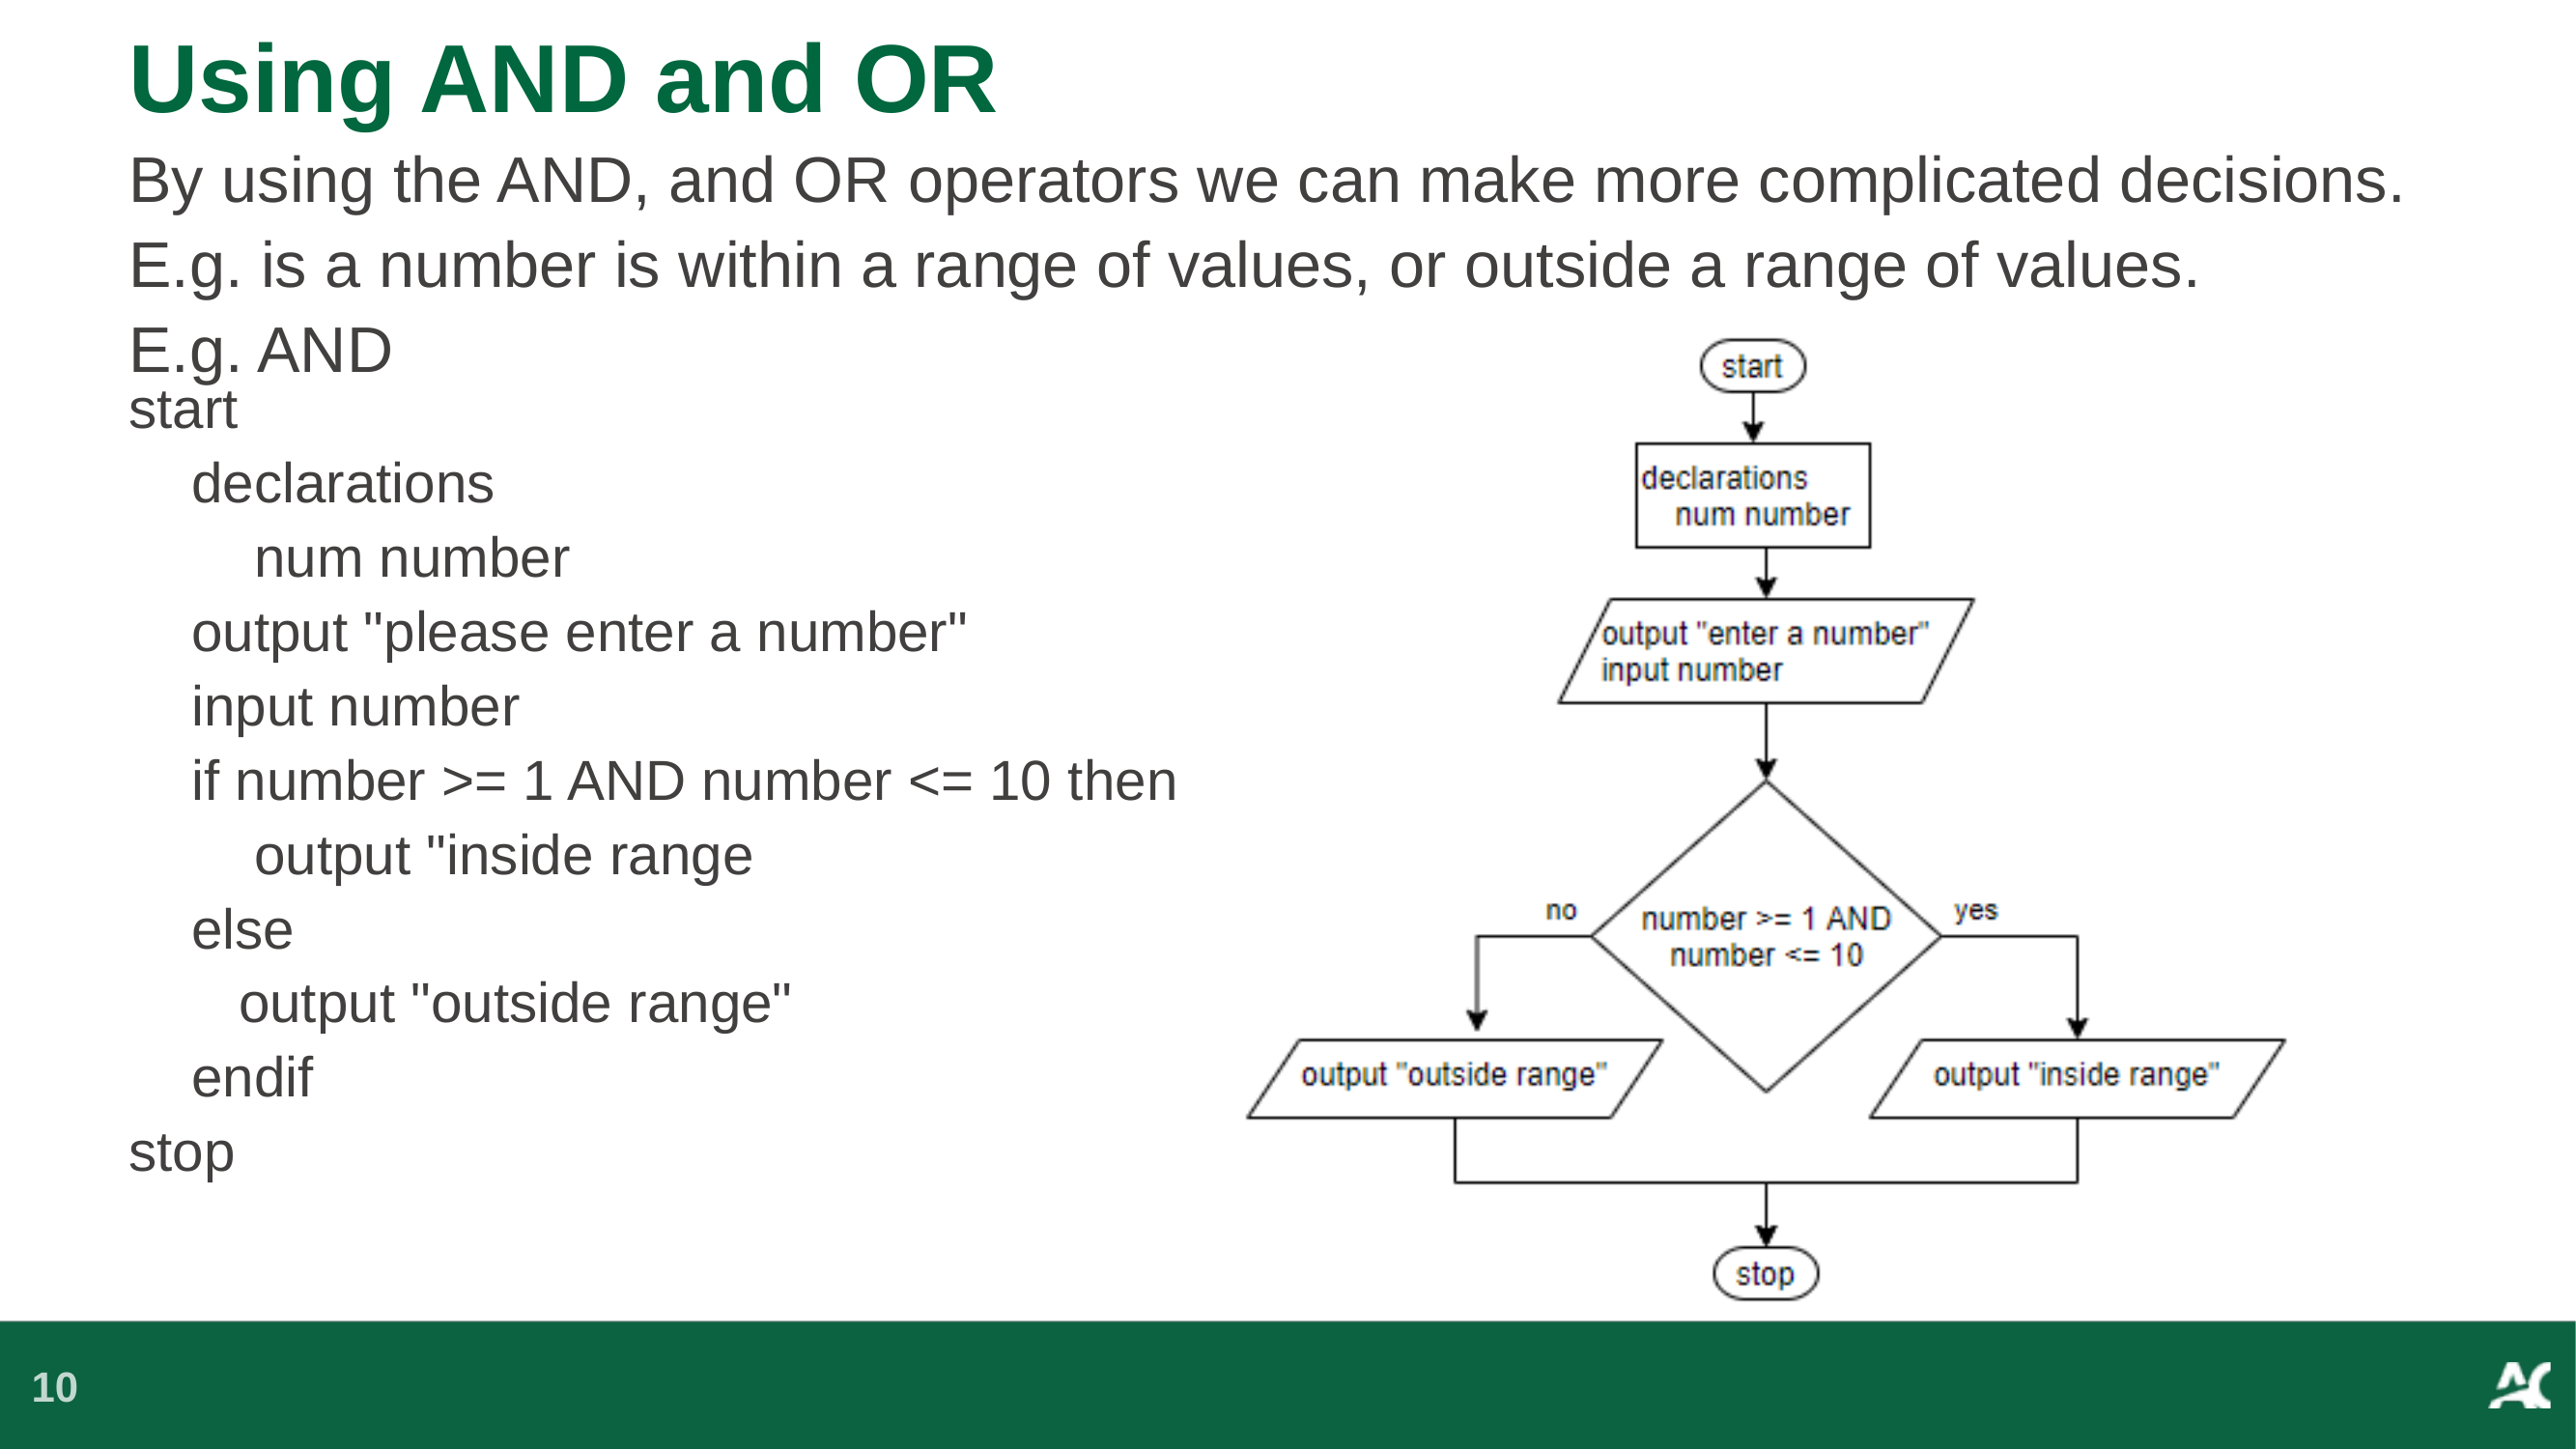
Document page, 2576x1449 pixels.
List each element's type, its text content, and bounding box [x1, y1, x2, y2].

list By using the AND, and OR operators we can make more complicated decisions. E.g. is a number is within a range of values, or outside a range of values. E.g. AND [128, 130, 2438, 380]
slide_number 10 [31, 1346, 116, 1424]
list start declarations num number output "please enter a number" input number if number >= 1 AND number <= 10 then output "inside range else output "outside range" endif stop [128, 380, 1225, 1324]
picture [1224, 327, 2303, 1312]
title Using AND and OR [128, 39, 2420, 130]
